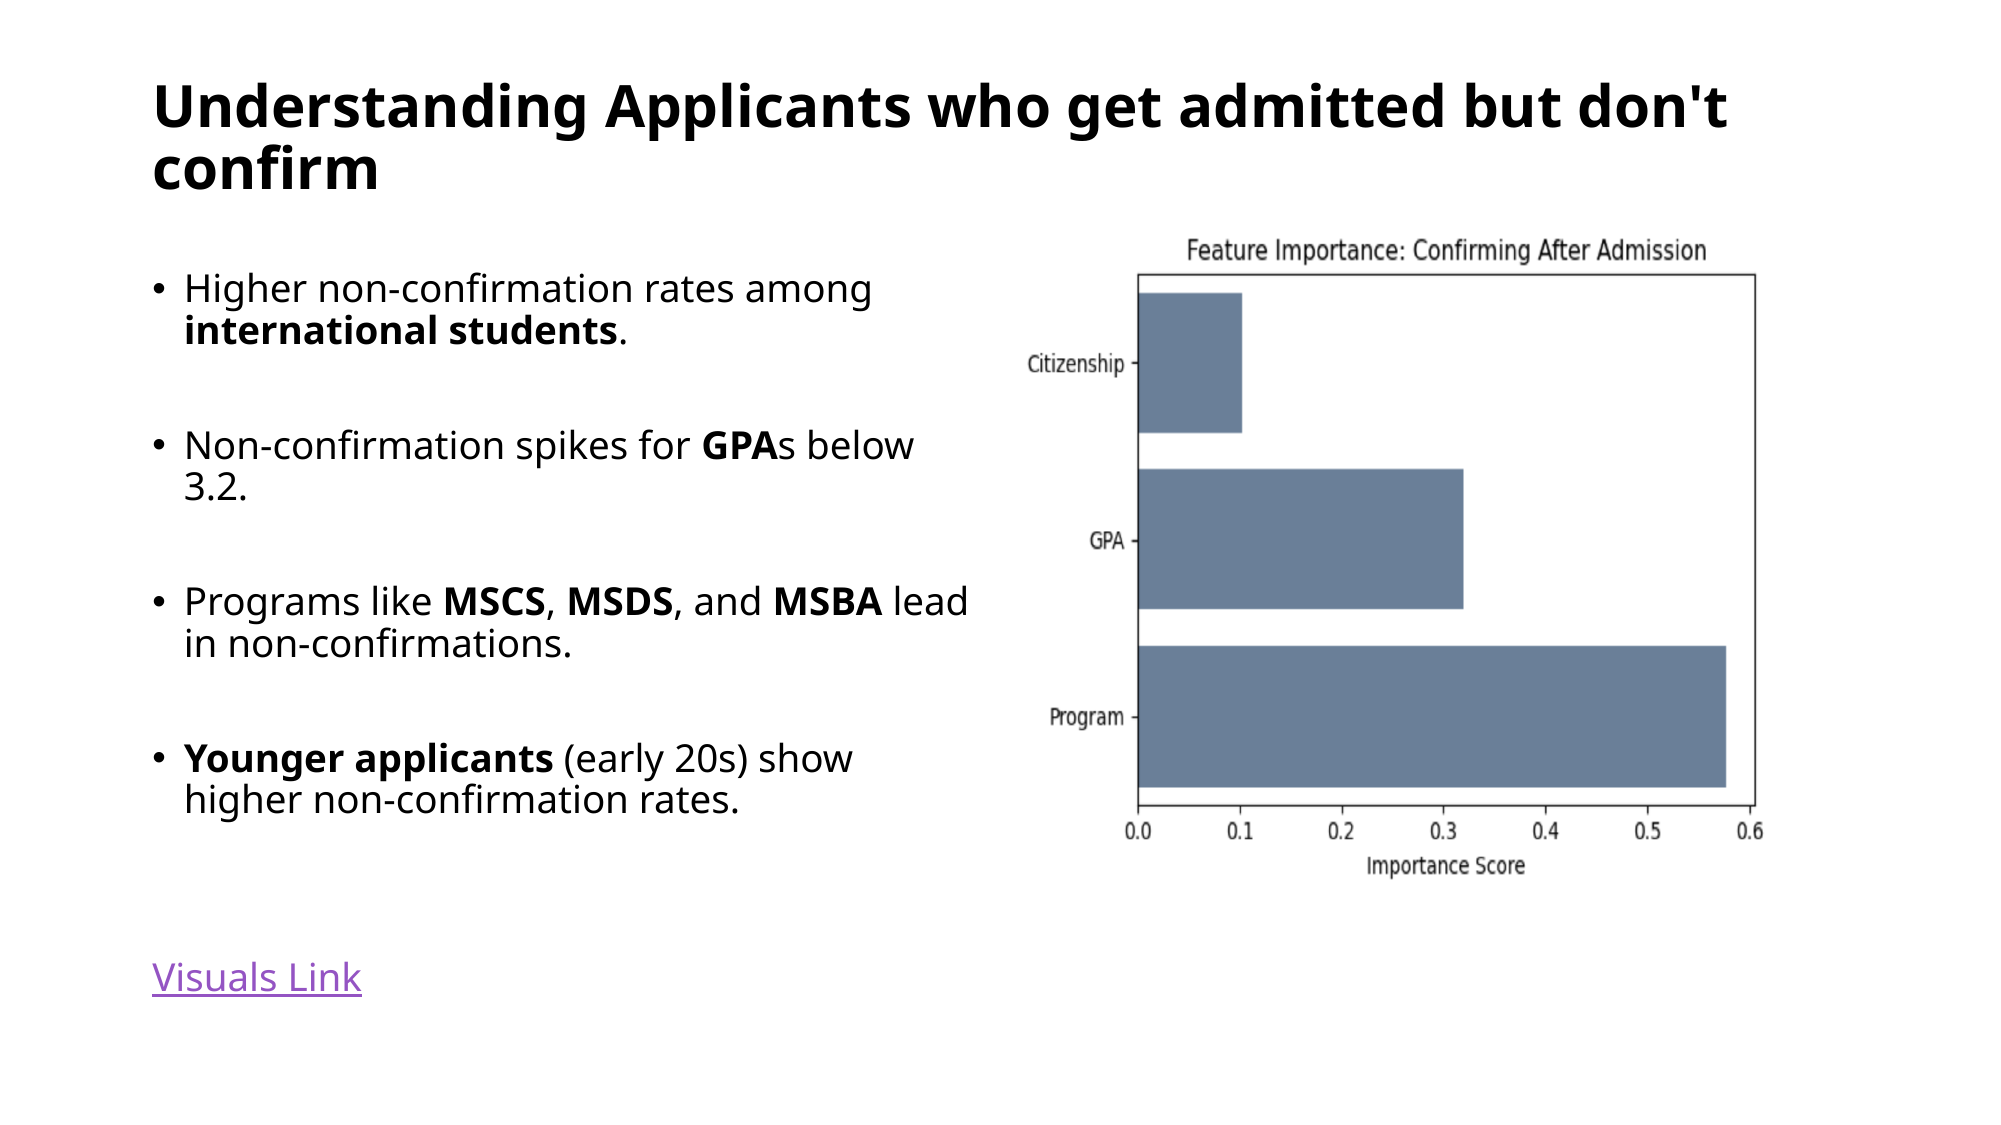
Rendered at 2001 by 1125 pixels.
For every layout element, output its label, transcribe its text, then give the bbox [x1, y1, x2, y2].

list Higher non-confirmation rates among international students. Non-confirmation spikes for GPAs below 3.2. Programs like MSCS, MSDS, and MSBA lead in non-confirmations. Younger applicants (early 20s) show higher non-confirmation rates. Visuals Link [137, 192, 998, 1014]
title Understanding Applicants who get admitted but don't confirm [137, 59, 1887, 220]
picture [1013, 237, 1863, 896]
